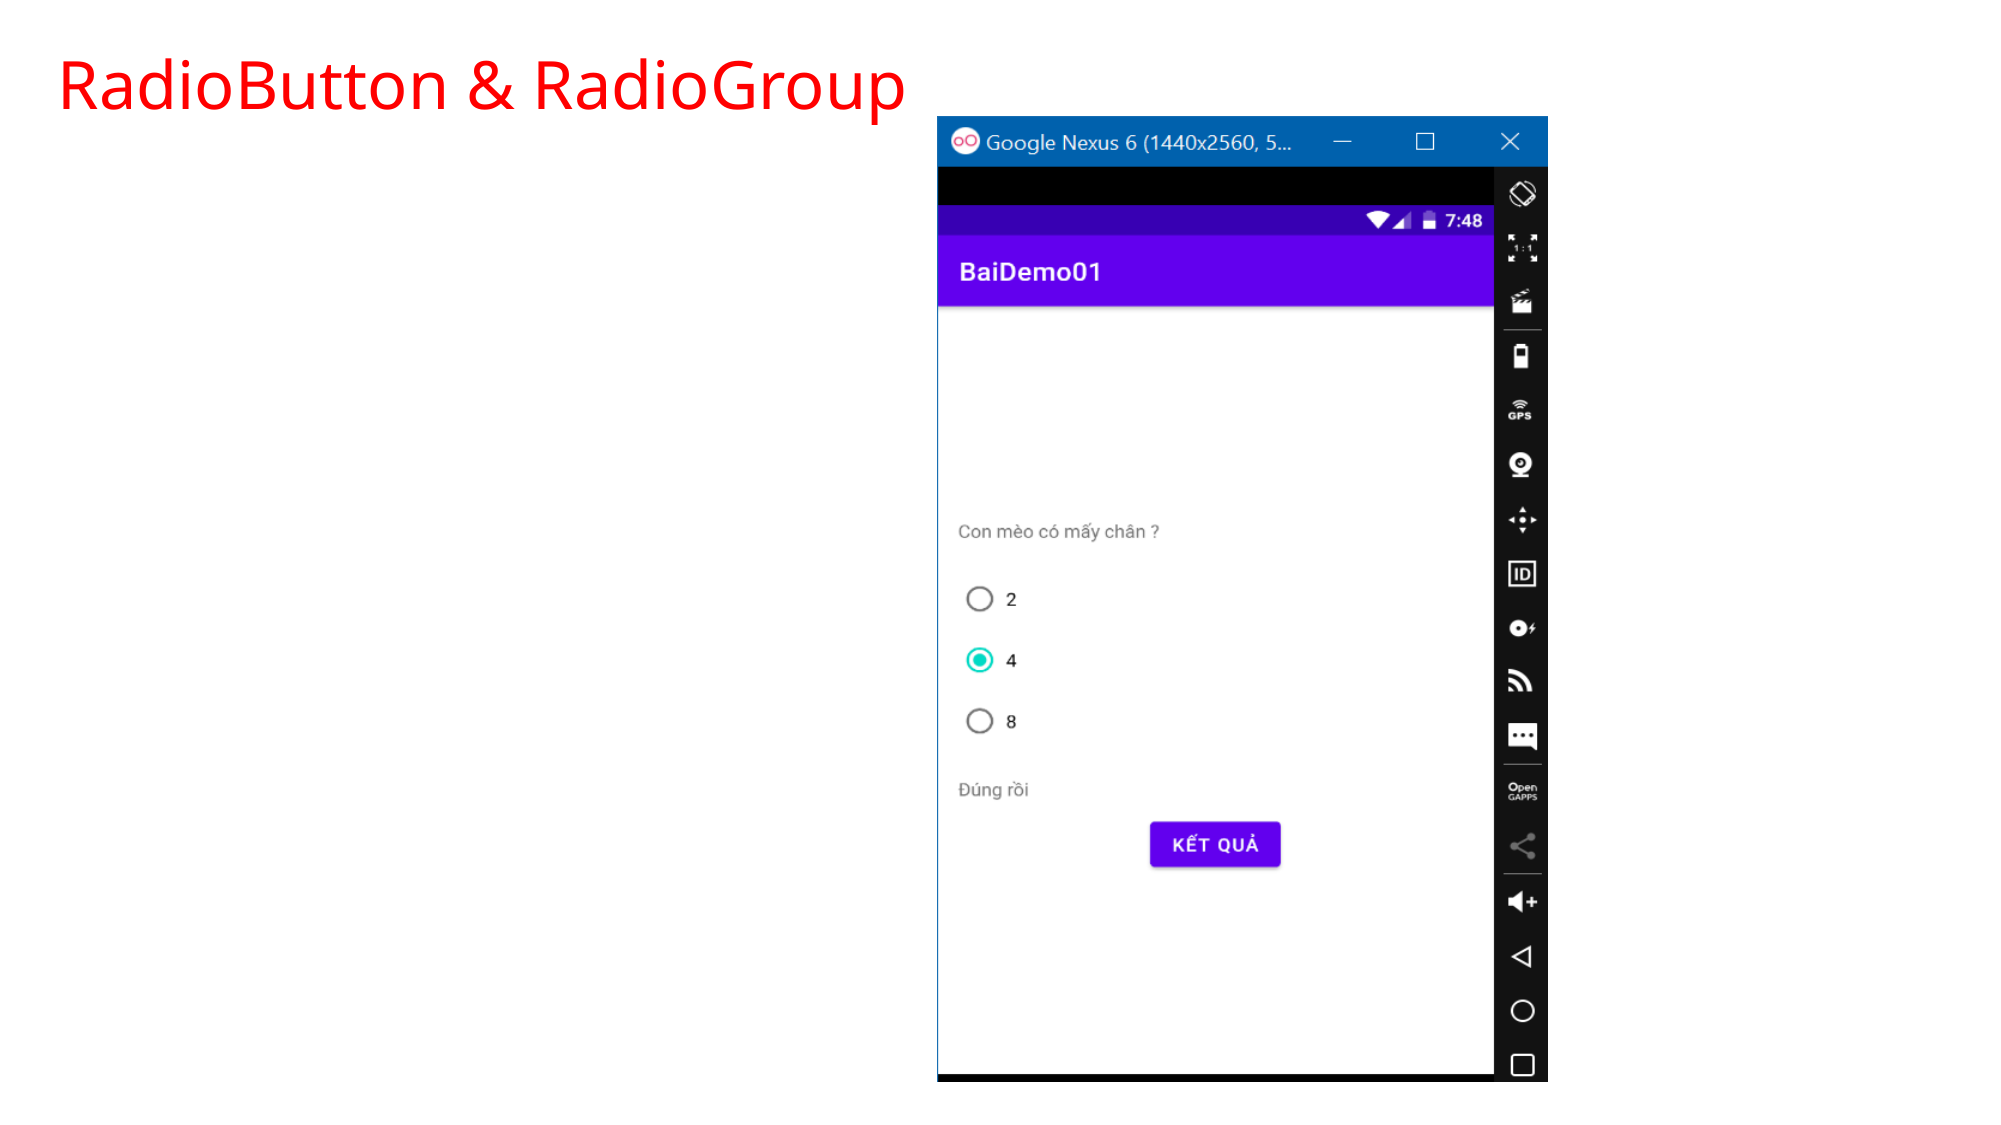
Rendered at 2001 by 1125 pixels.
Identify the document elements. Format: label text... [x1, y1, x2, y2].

title RadioButton & RadioGroup [42, 22, 1768, 154]
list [937, 116, 1548, 1082]
